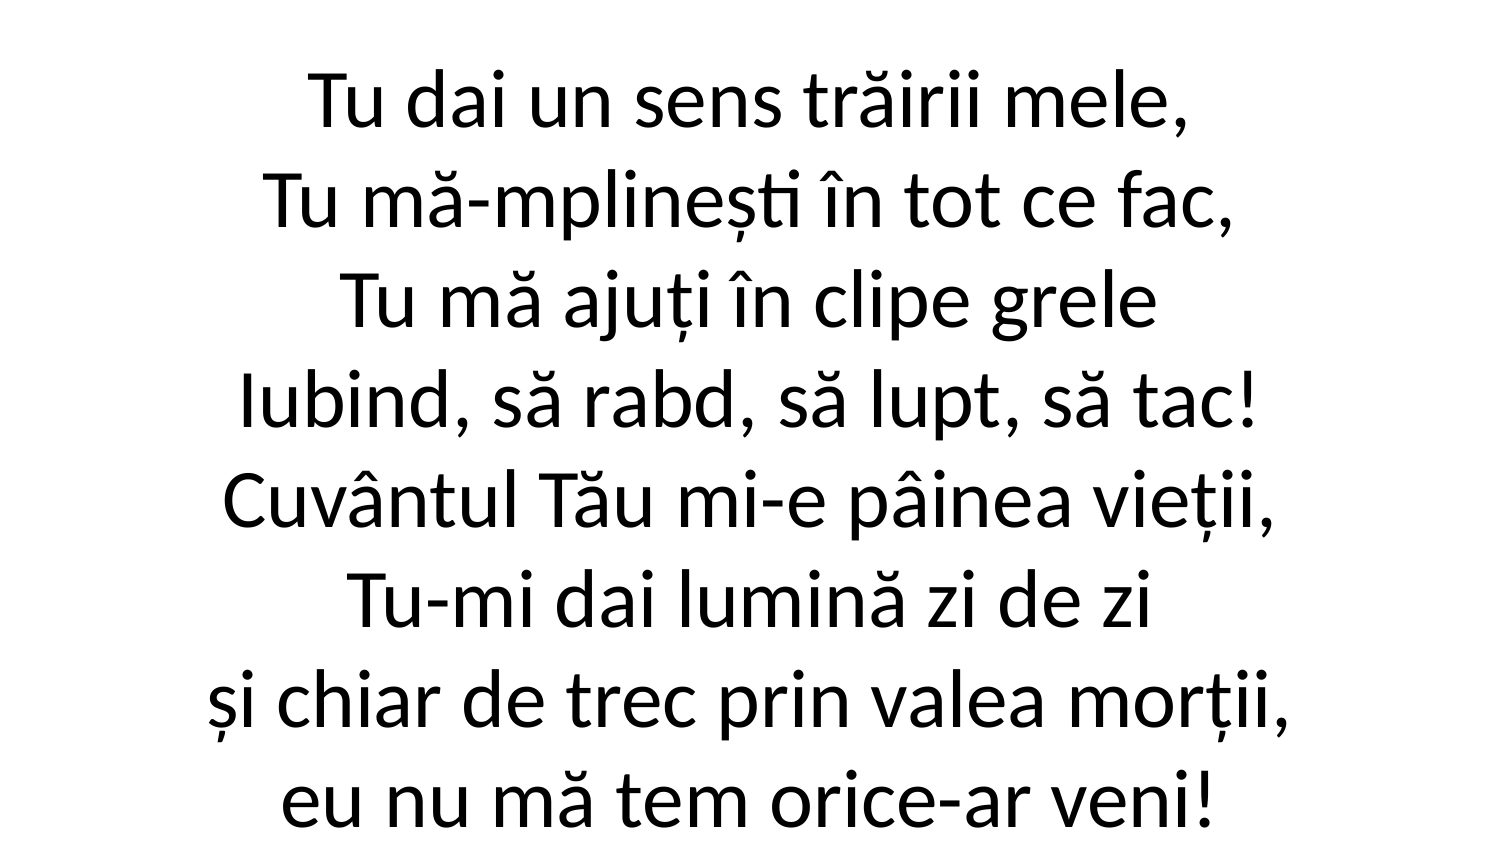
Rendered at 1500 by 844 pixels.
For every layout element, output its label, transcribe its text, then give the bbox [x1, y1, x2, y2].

text_box Tu dai un sens trăirii mele, Tu mă-mplinești în tot ce fac, Tu mă ajuți în clipe grele Iubind, să rabd, să lupt, să tac! Cuvântul Tău mi-e pâinea vieții, Tu-mi dai lumină zi de zi și chiar de trec prin valea morții, eu nu mă tem orice-ar veni! [191, 0, 1309, 844]
